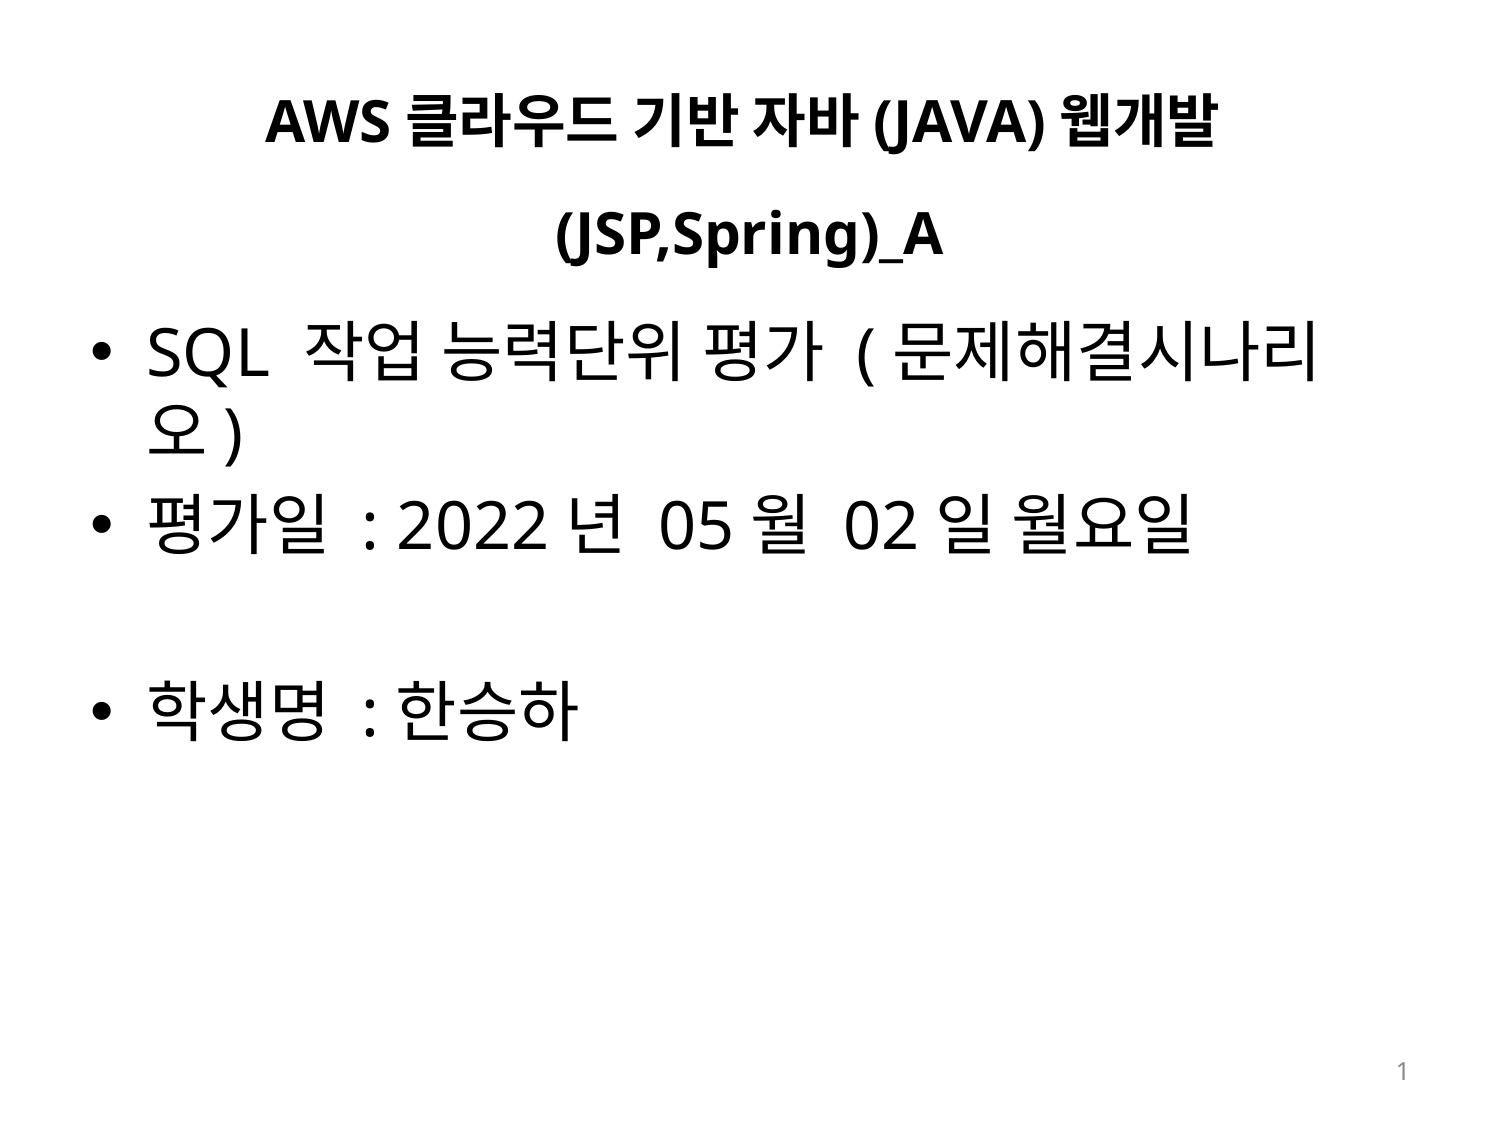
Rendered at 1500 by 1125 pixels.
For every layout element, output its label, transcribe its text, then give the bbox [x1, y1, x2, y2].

text_box ‹#› [1074, 1042, 1425, 1103]
title AWS클라우드 기반 자바(JAVA)웹개발(JSP,Spring)_A [75, 45, 1425, 263]
list SQL 작업 능력단위 평가 (문제해결시나리오) 평가일 : 2022년 05월 02일 월요일 학생명 :한승하 [75, 302, 1425, 1005]
